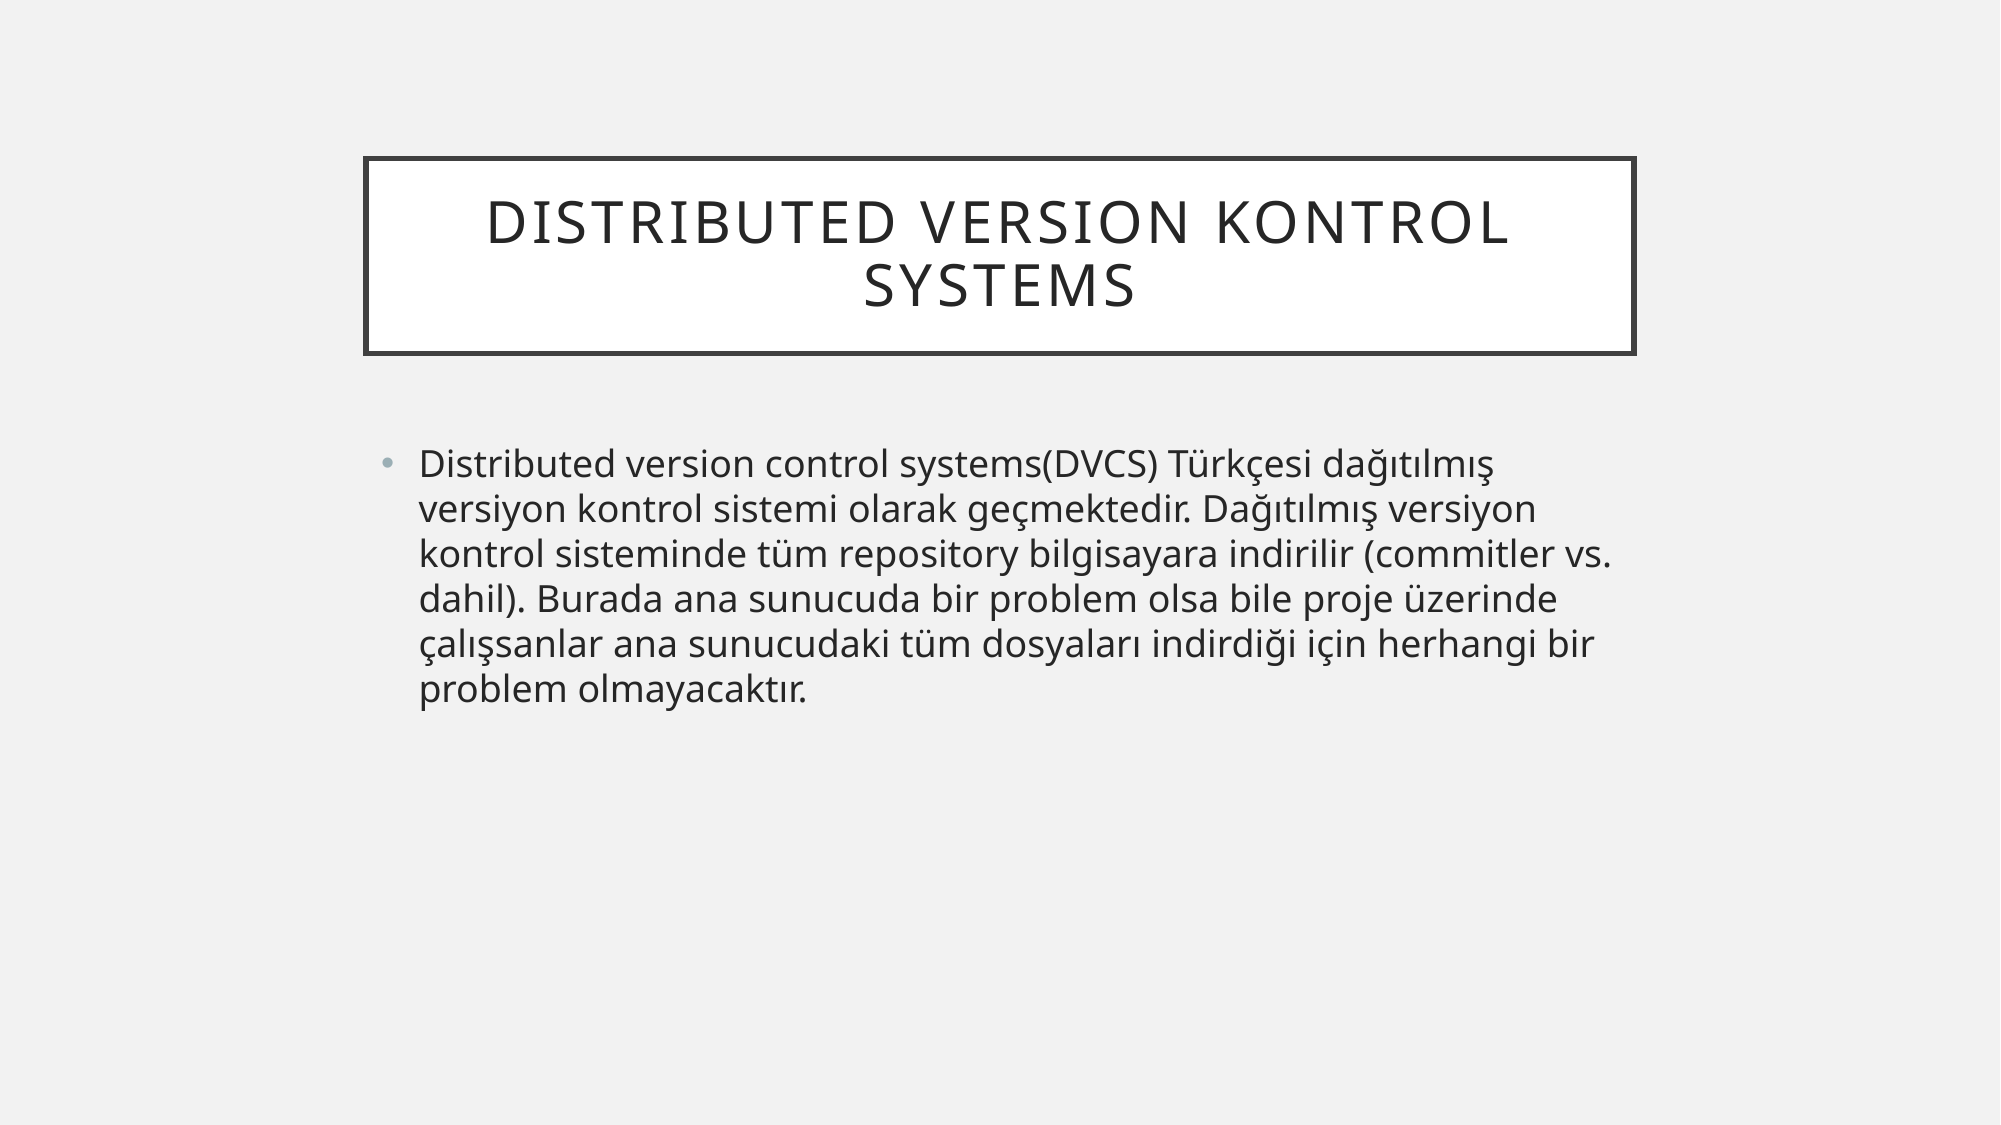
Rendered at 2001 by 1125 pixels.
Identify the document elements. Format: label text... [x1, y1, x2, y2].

list Distributed version control systems(DVCS) Türkçesi dağıtılmış versiyon kontrol sistemi olarak geçmektedir. Dağıtılmış versiyon kontrol sisteminde tüm repository bilgisayara indirilir (commitler vs. dahil). Burada ana sunucuda bir problem olsa bile proje üzerinde çalışsanlar ana sunucudaki tüm dosyaları indirdiği için herhangi bir problem olmayacaktır. [366, 432, 1634, 942]
title Dıstrıbuted versıon kontrol systems [363, 156, 1637, 356]
